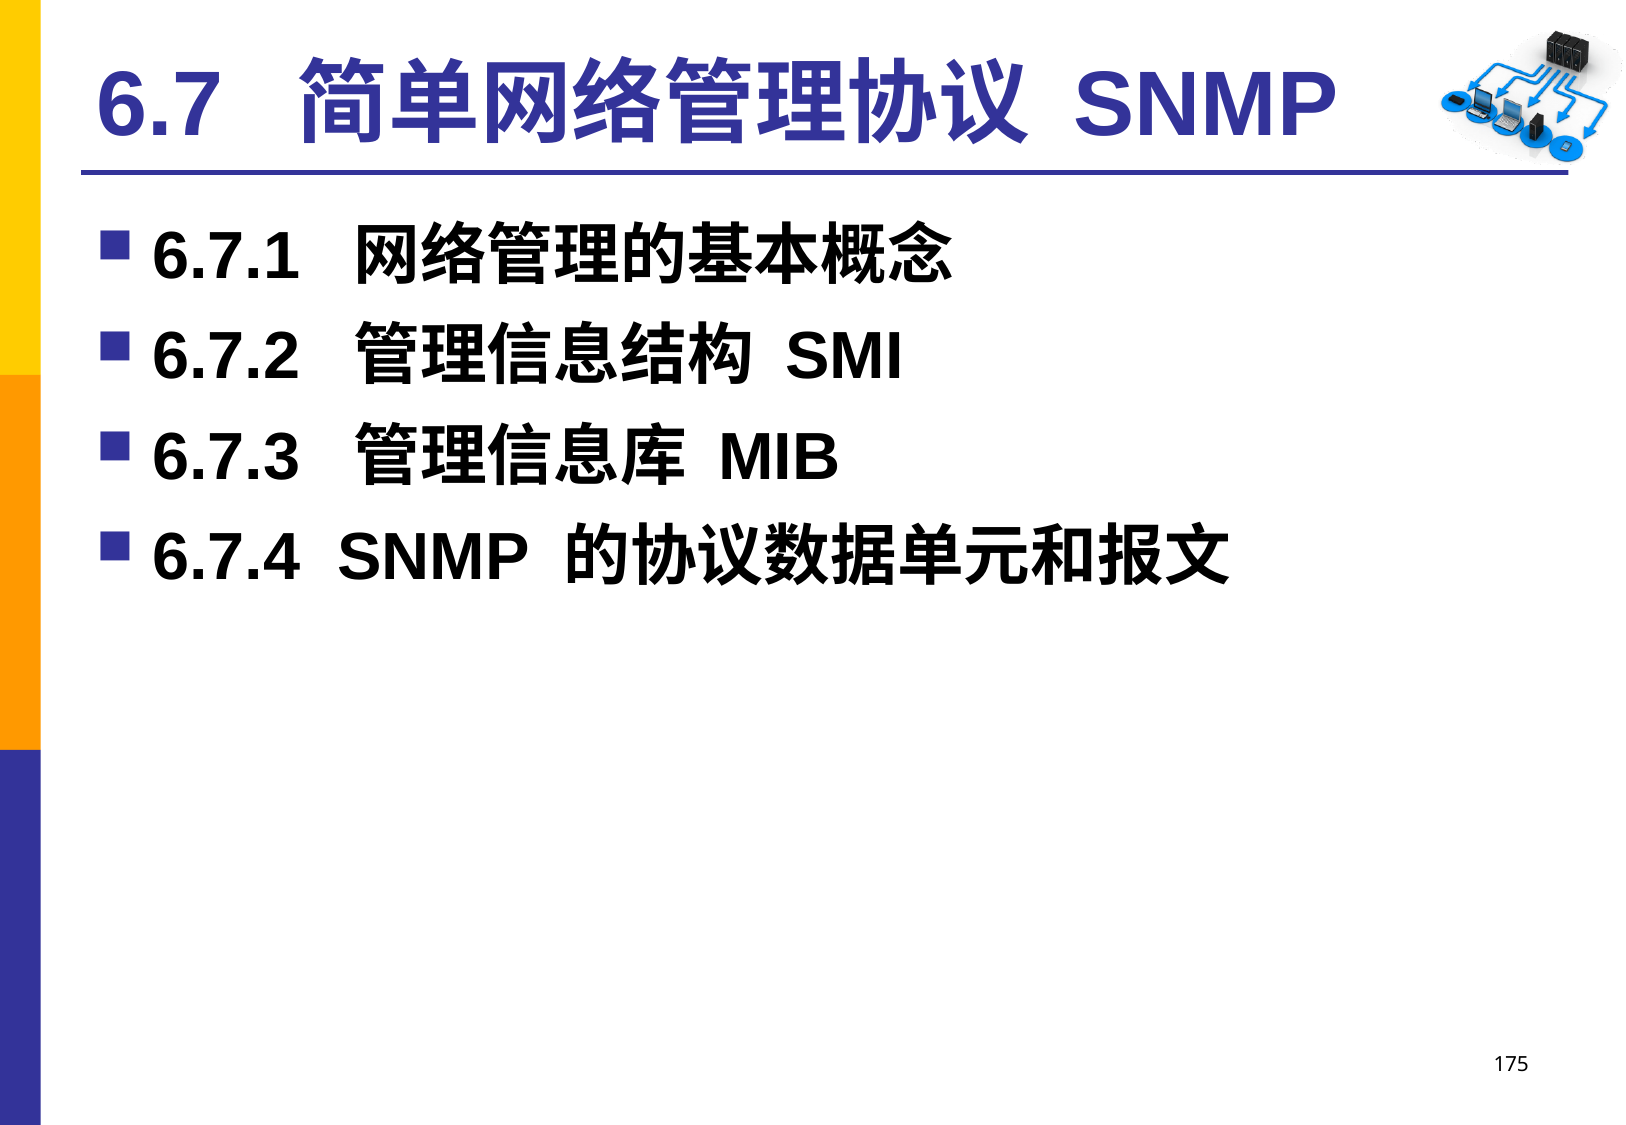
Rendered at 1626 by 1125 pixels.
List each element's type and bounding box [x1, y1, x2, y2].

slide_number [1164, 1042, 1544, 1118]
title [81, 31, 1569, 161]
picture [1438, 30, 1624, 165]
list [81, 196, 1569, 1006]
